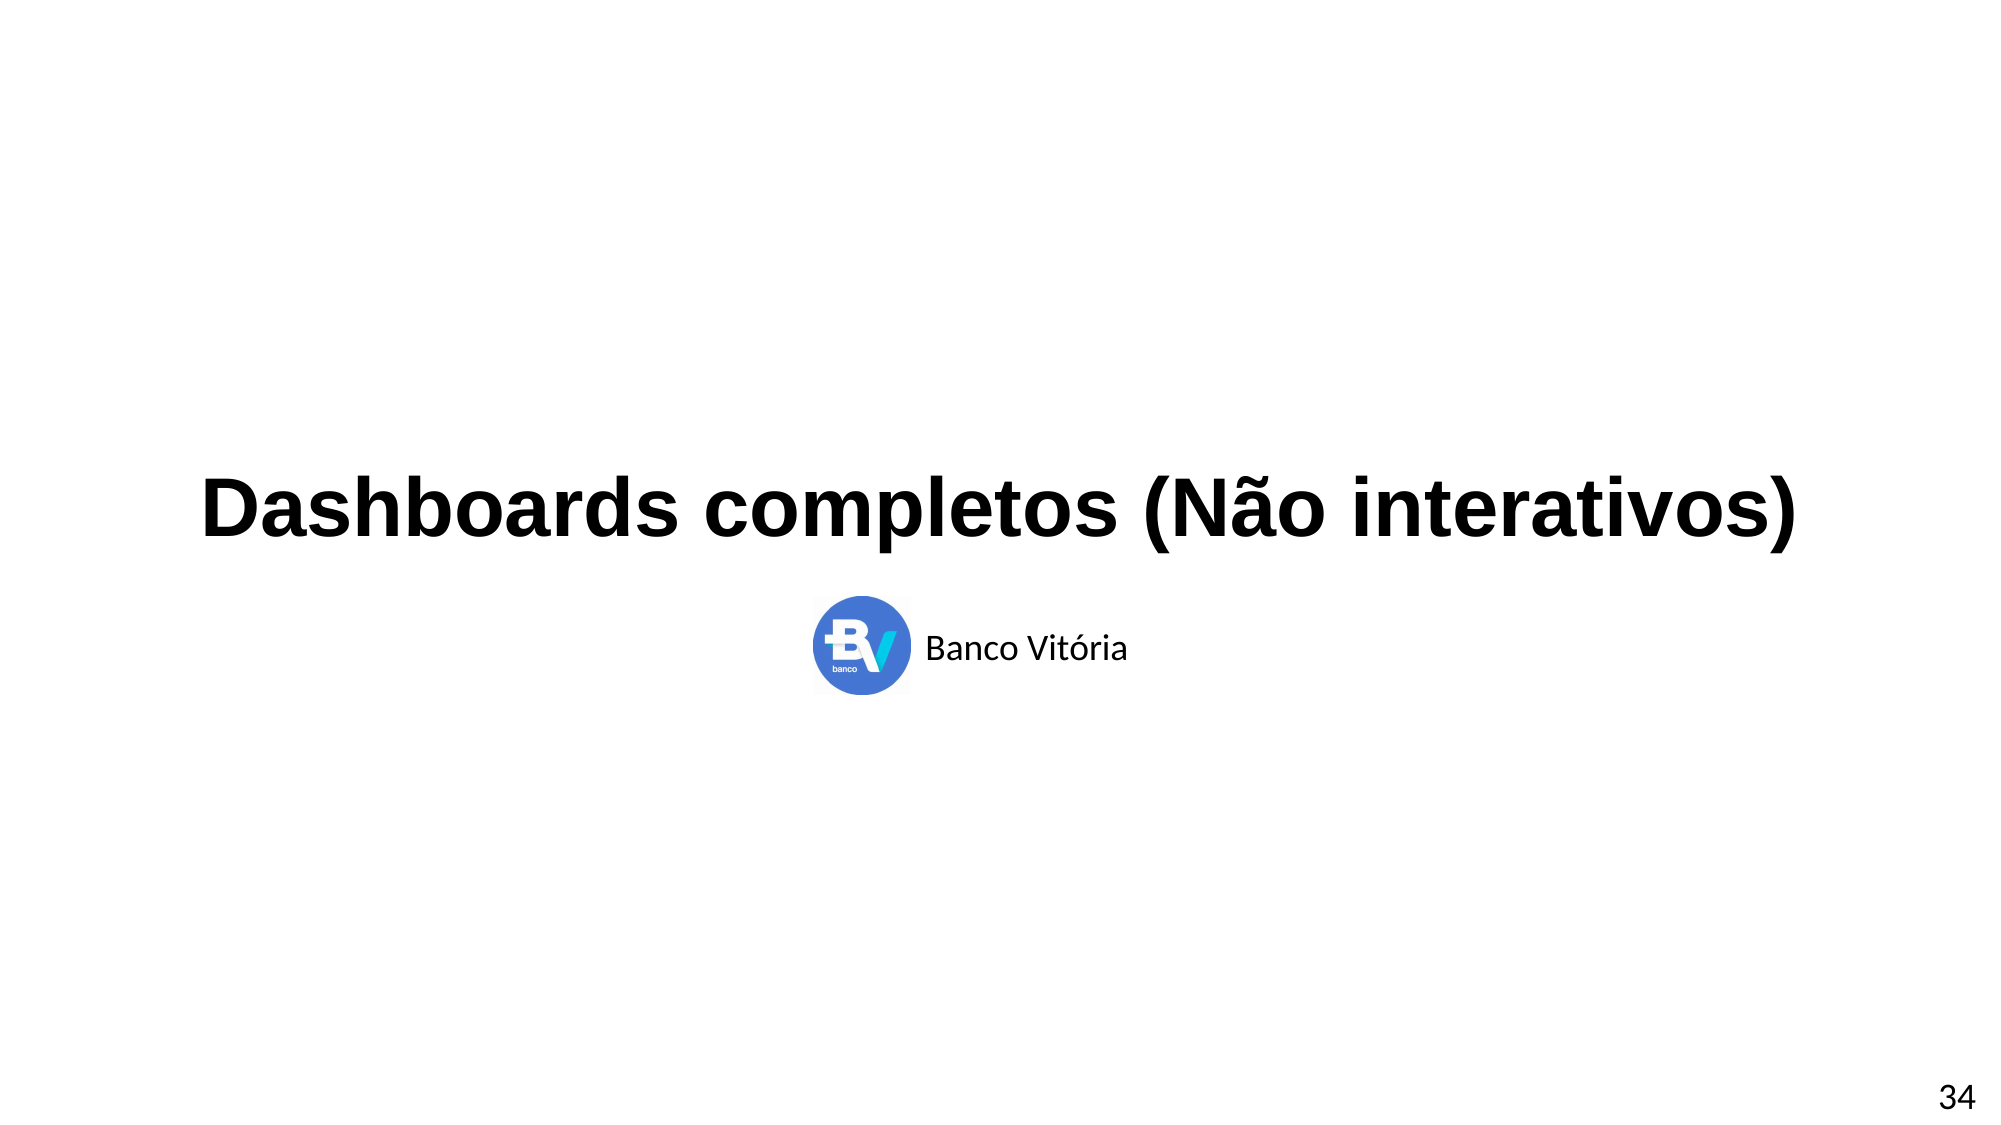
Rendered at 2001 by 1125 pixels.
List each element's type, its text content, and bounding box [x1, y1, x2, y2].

text_box Banco Vitória [911, 615, 1145, 676]
text_box 34 [1923, 1064, 2000, 1125]
picture [813, 596, 911, 695]
title Dashboards completos (Não interativos) [164, 384, 1836, 563]
